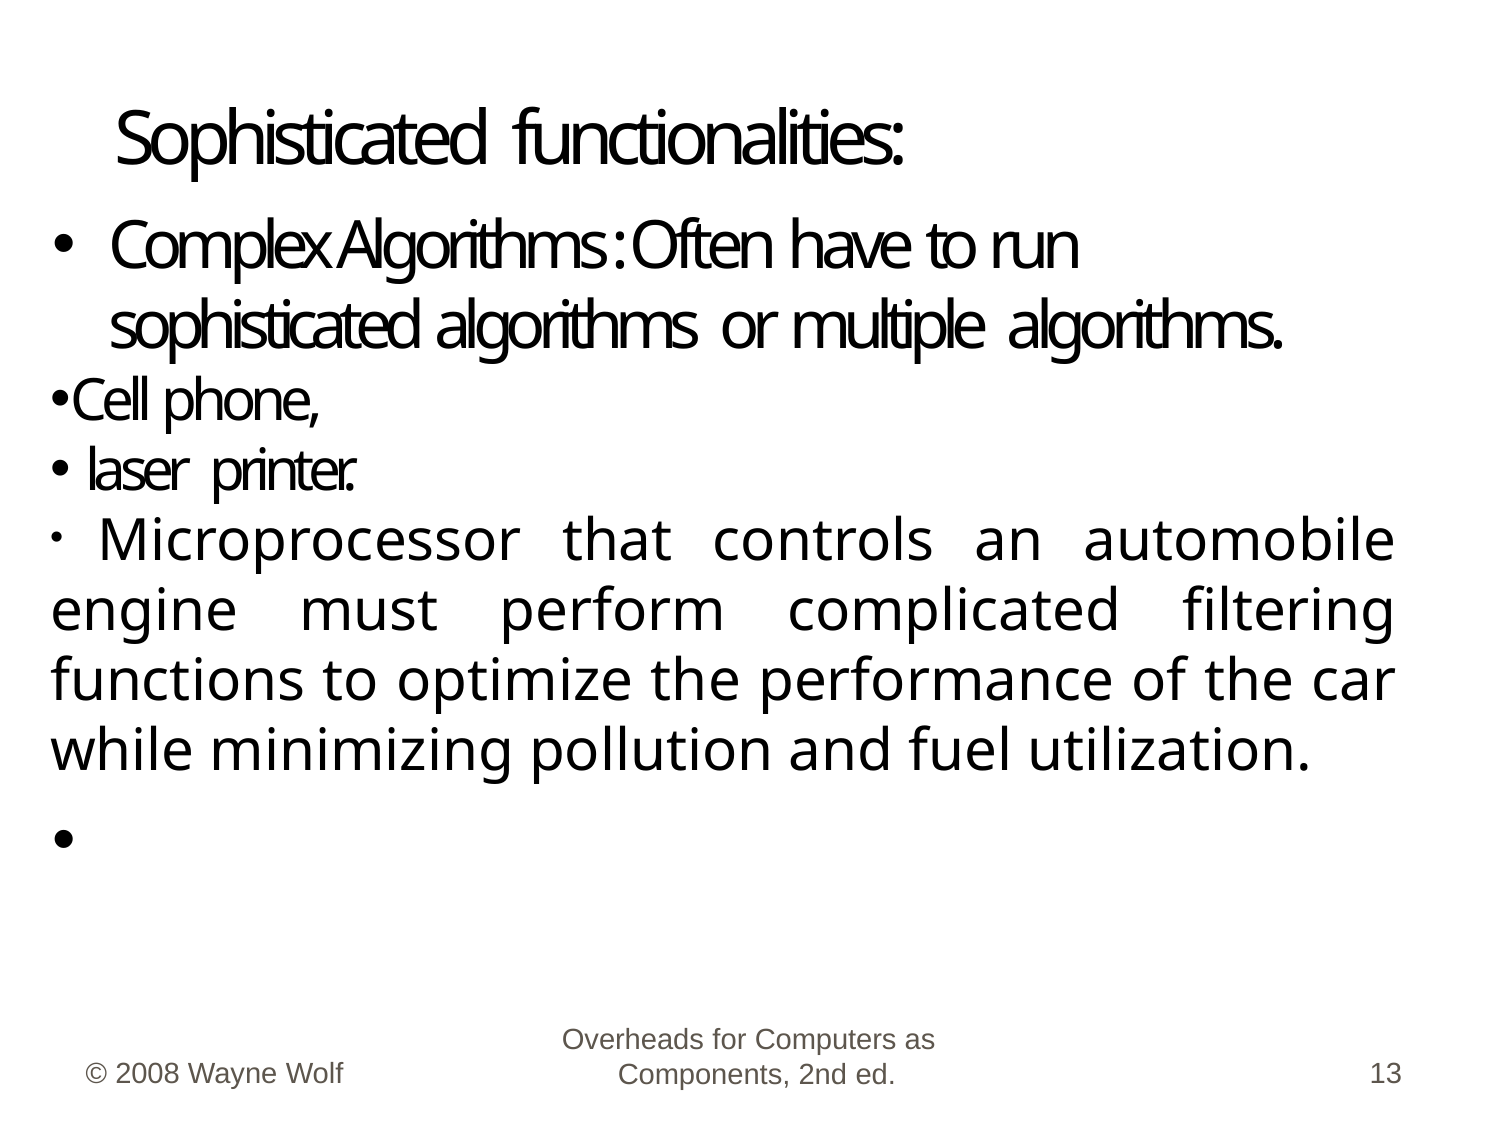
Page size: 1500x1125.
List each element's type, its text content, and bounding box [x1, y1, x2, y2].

text_box Complex Algorithms :Often have to run sophisticated algorithms or multiple algorithms. Cell phone, laser printer. Microprocessor that controls an automobile engine must perform complicated filtering functions to optimize the performance of the car while minimizing pollution and fuel utilization. [50, 200, 1398, 879]
title Sophisticated functionalities: [112, 87, 1413, 278]
slide_number 13 [1365, 1054, 1406, 1125]
footer © 2008 Wayne Wolf [83, 1054, 349, 1125]
slide_number Overheads for Computers as Components, 2nd ed. [559, 1020, 940, 1125]
